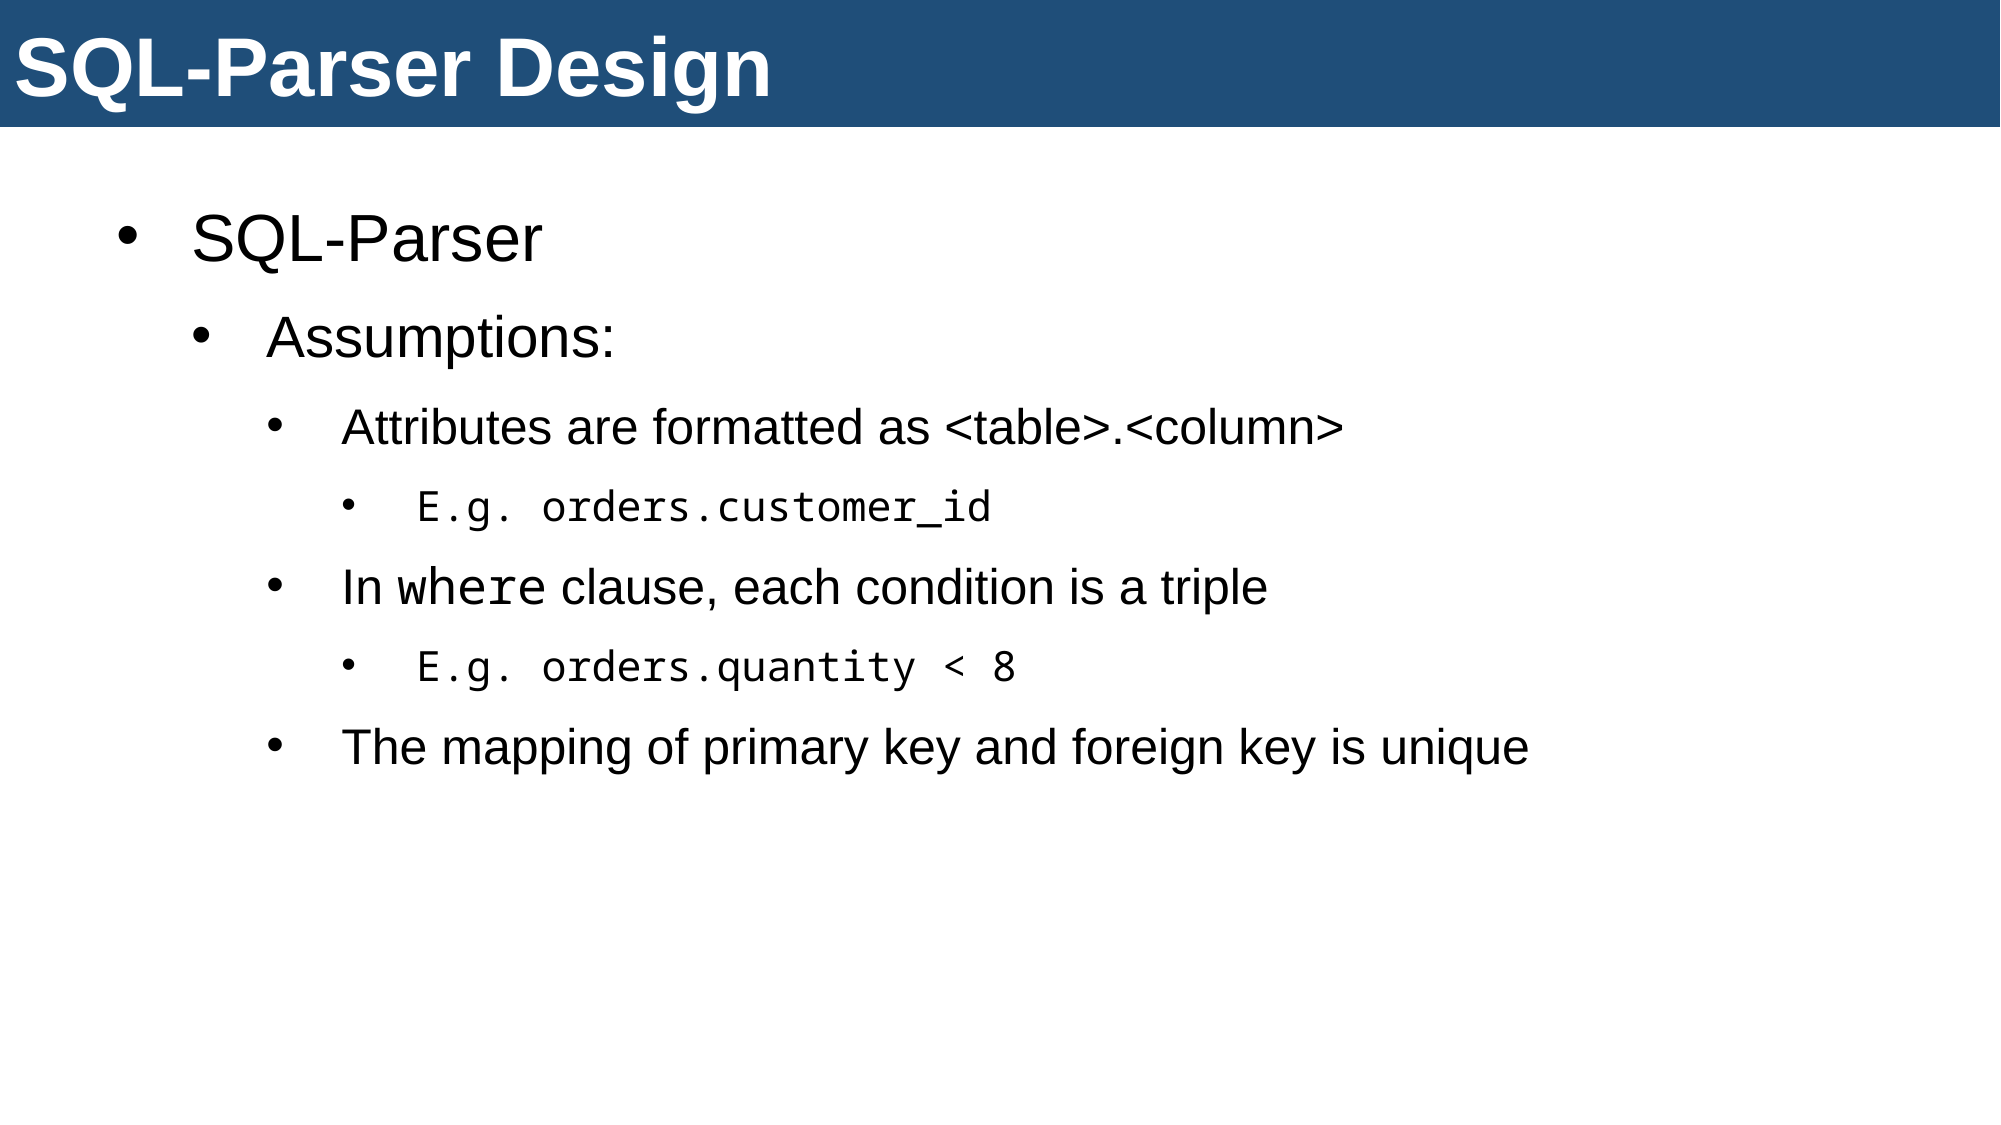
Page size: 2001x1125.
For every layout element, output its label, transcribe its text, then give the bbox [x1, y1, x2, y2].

text_box SQL-Parser Design [0, 0, 2000, 127]
text_box SQL-Parser Assumptions: Attributes are formatted as <table>.<column> E.g. orders.customer_id In where clause, each condition is a triple E.g. orders.quantity < 8 The mapping of primary key and foreign key is unique [101, 187, 1881, 783]
